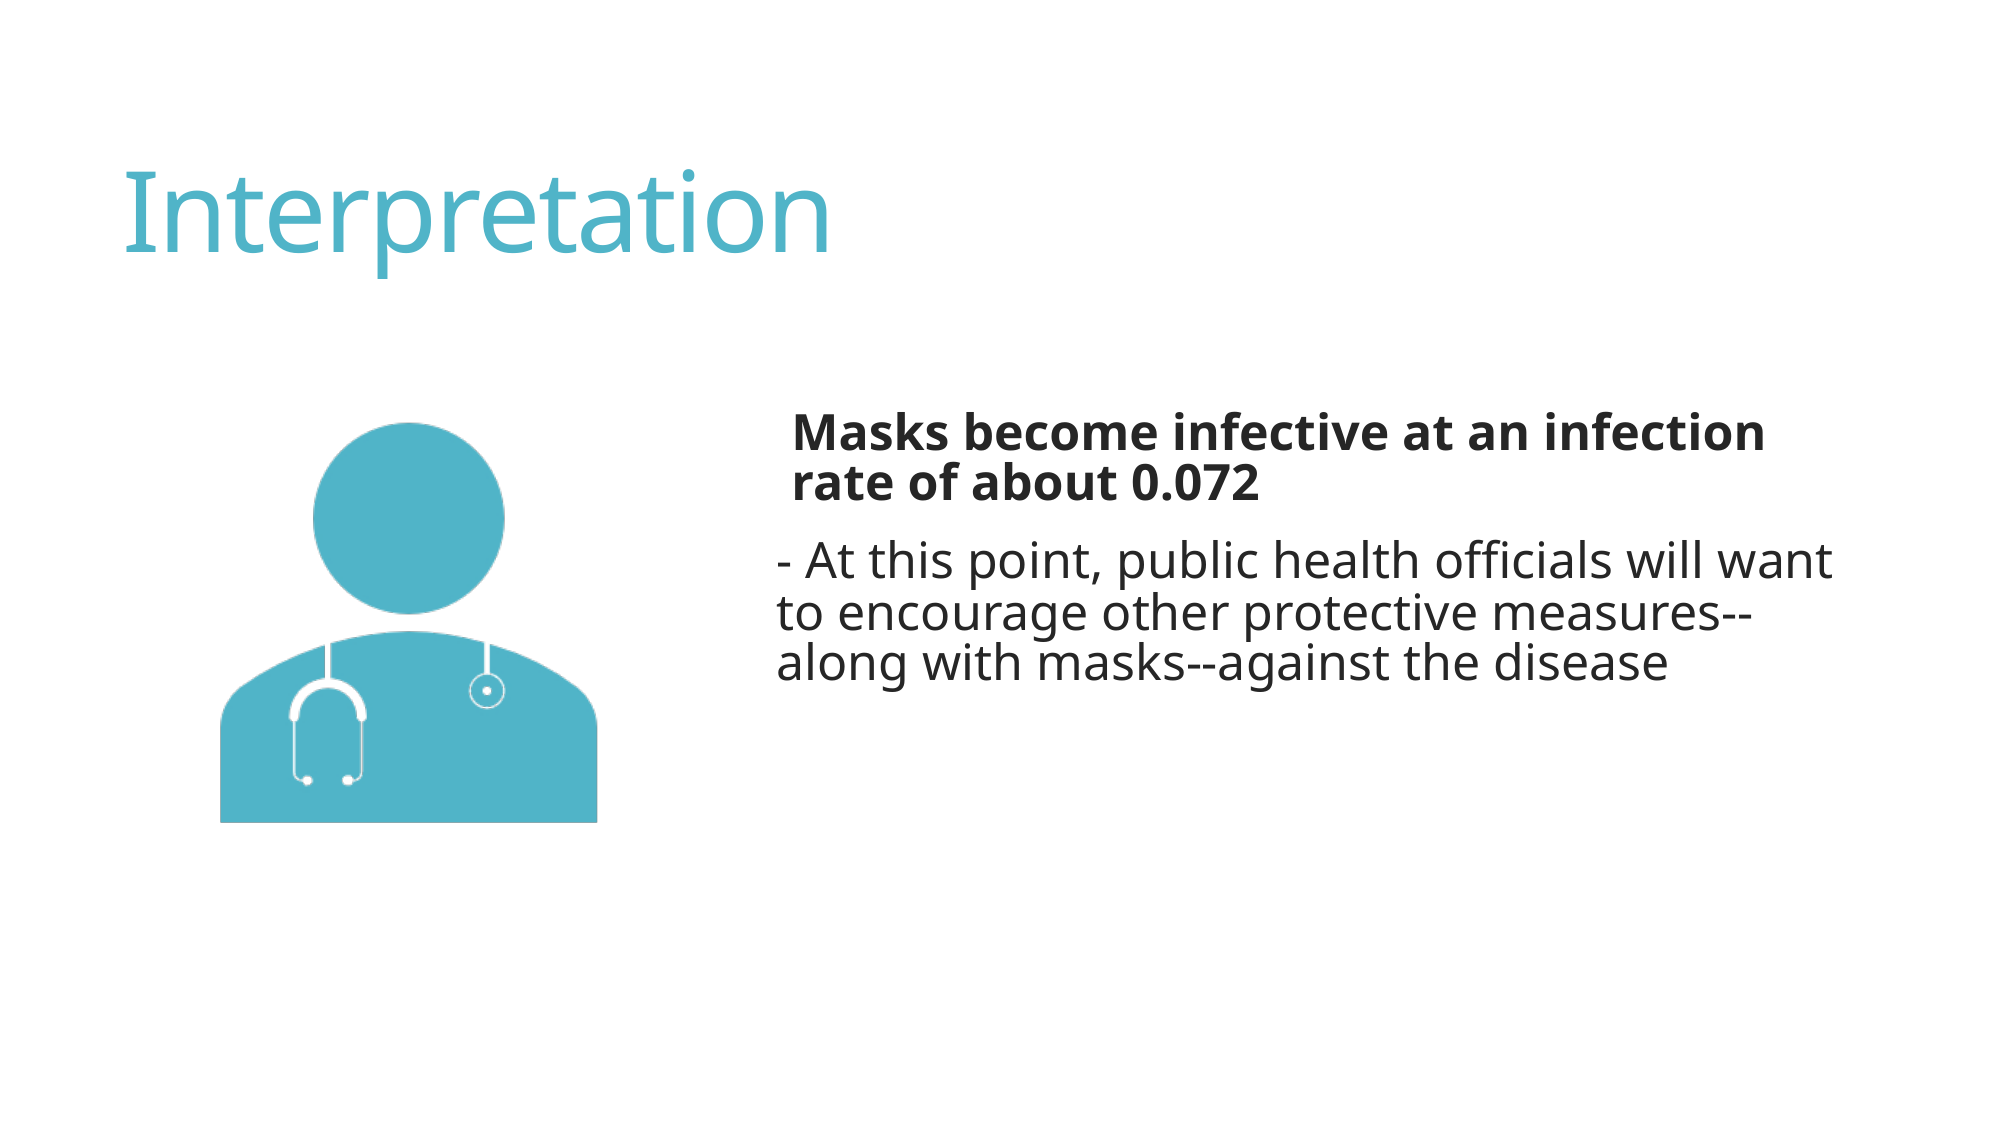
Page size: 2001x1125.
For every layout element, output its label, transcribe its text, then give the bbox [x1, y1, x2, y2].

picture [130, 344, 687, 901]
title Interpretation [107, 81, 1875, 354]
list Masks become infective at an infection rate of about 0.072 - At this point, public health officials will want to encourage other protective measures--along with masks--against the disease [761, 401, 1876, 724]
